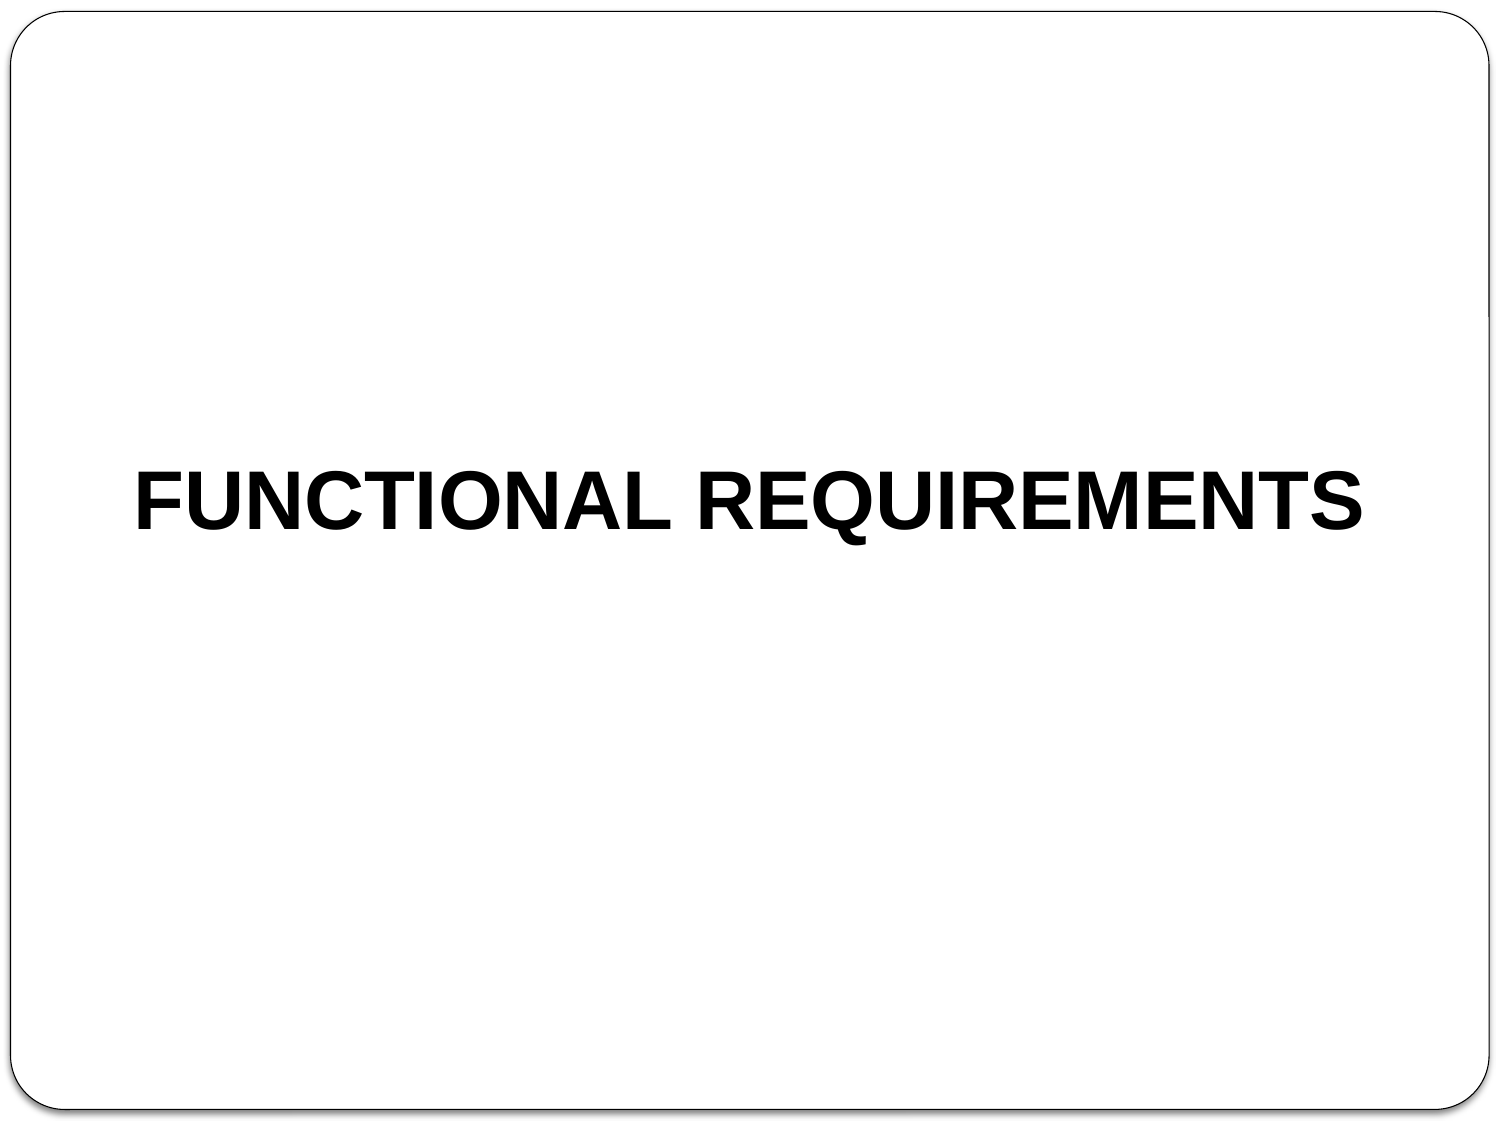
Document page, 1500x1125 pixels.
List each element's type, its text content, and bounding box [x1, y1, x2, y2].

title FUNCTIONAL REQUIREMENTS [112, 373, 1388, 561]
